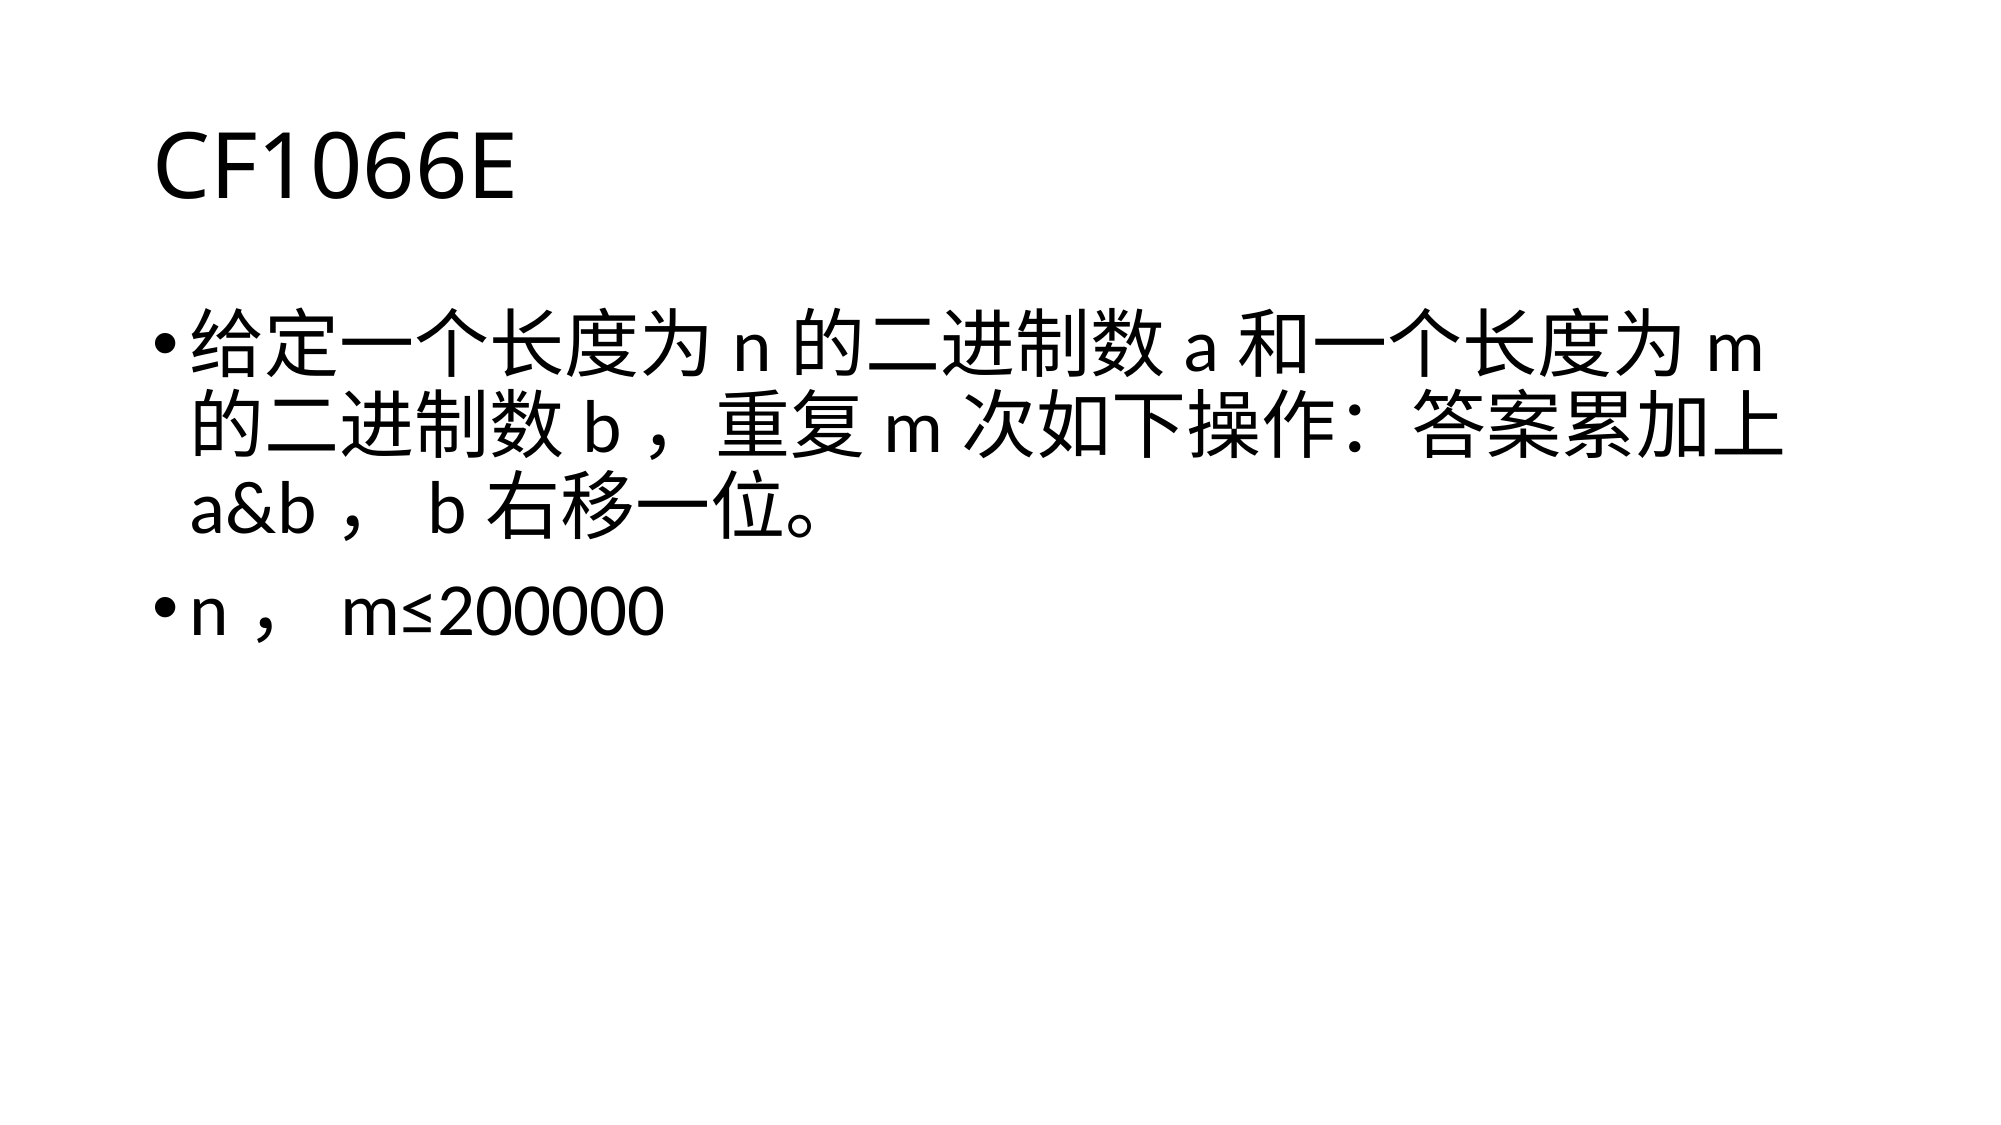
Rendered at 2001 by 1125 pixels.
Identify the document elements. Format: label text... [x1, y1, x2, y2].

title CF1066E [137, 59, 1863, 278]
list 给定一个长度为n的二进制数a和一个长度为m的二进制数b，重复m次如下操作：答案累加上a&b，b右移一位。 n，m≤200000 [137, 299, 1863, 1014]
